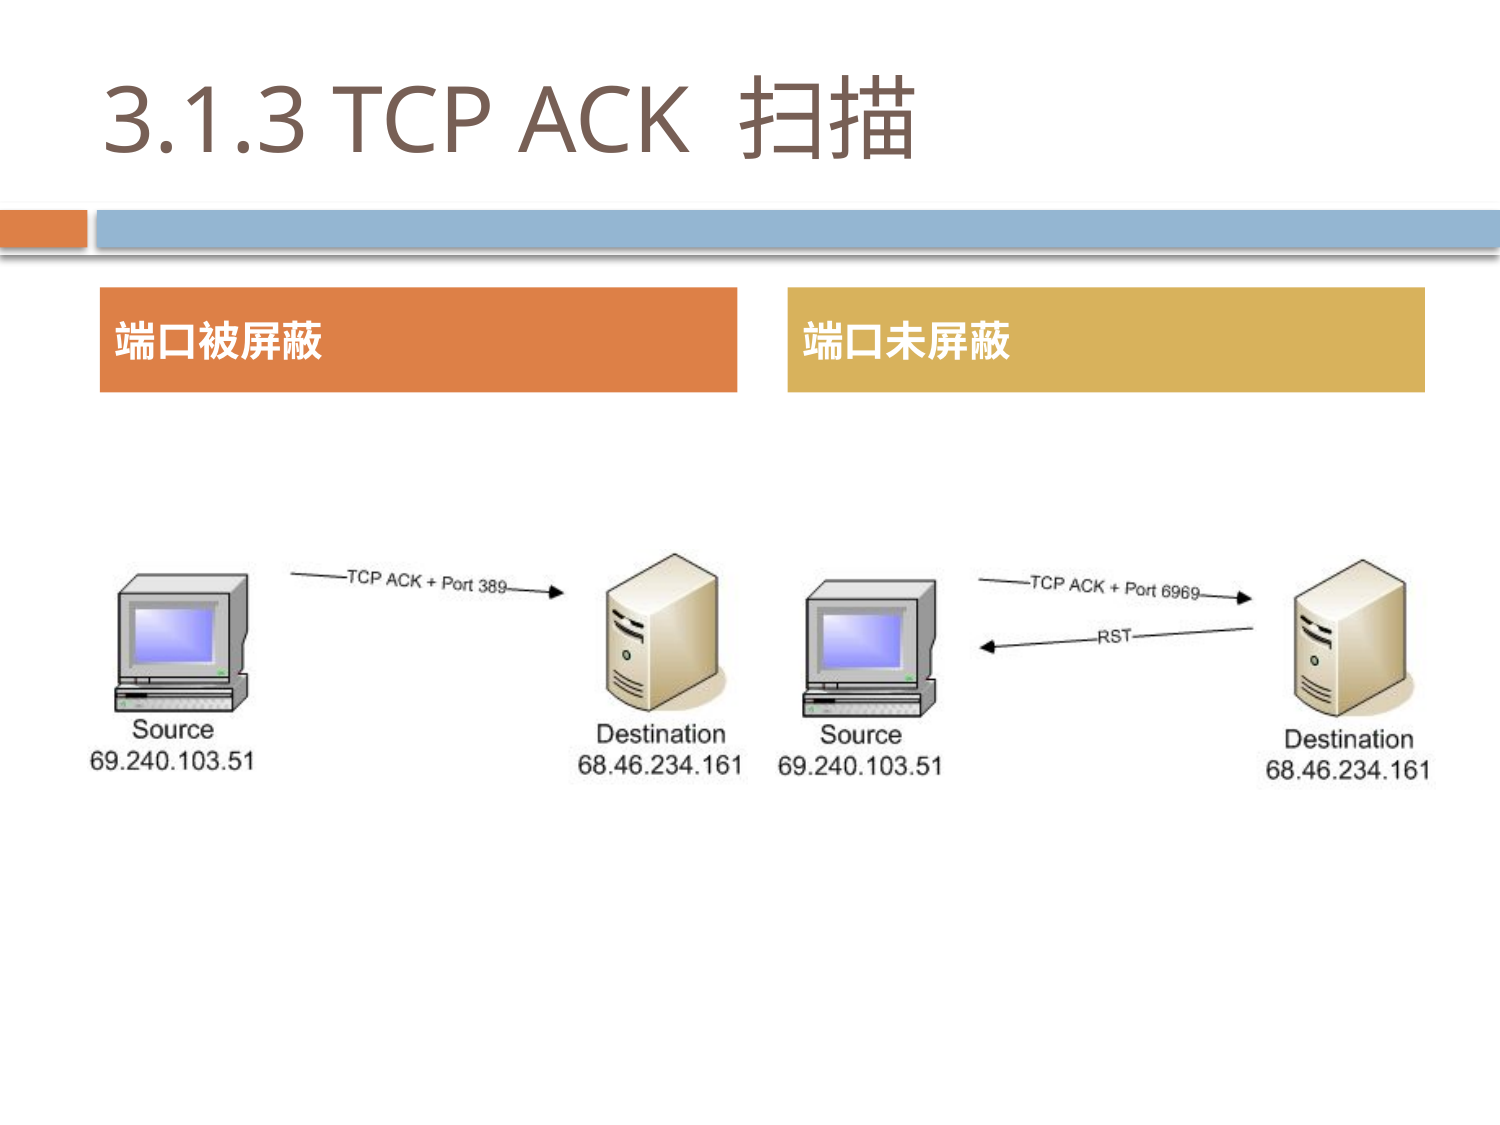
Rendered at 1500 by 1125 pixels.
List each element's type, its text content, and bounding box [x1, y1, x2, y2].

title 3.1.3 TCP ACK 扫描 [87, 44, 1425, 188]
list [87, 549, 748, 793]
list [775, 555, 1436, 798]
list 端口被屏蔽 [99, 287, 738, 393]
list 端口未屏蔽 [787, 287, 1425, 393]
